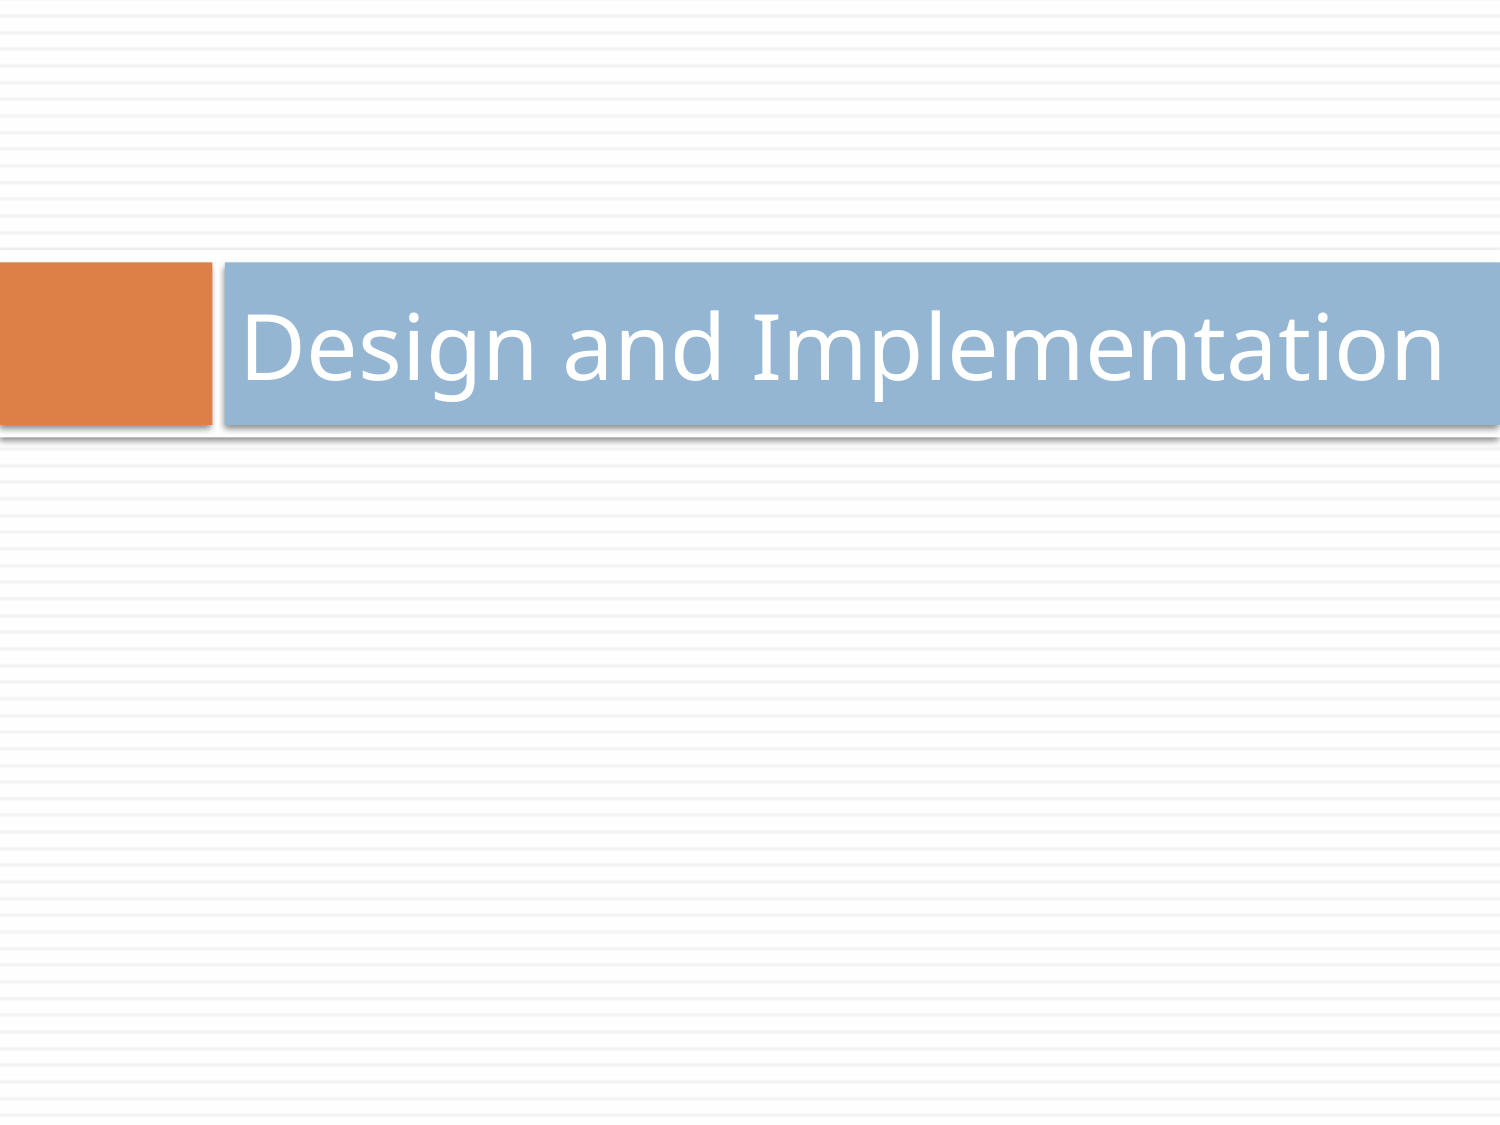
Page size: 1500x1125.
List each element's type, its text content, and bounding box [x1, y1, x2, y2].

title Design and Implementation [225, 262, 1475, 425]
